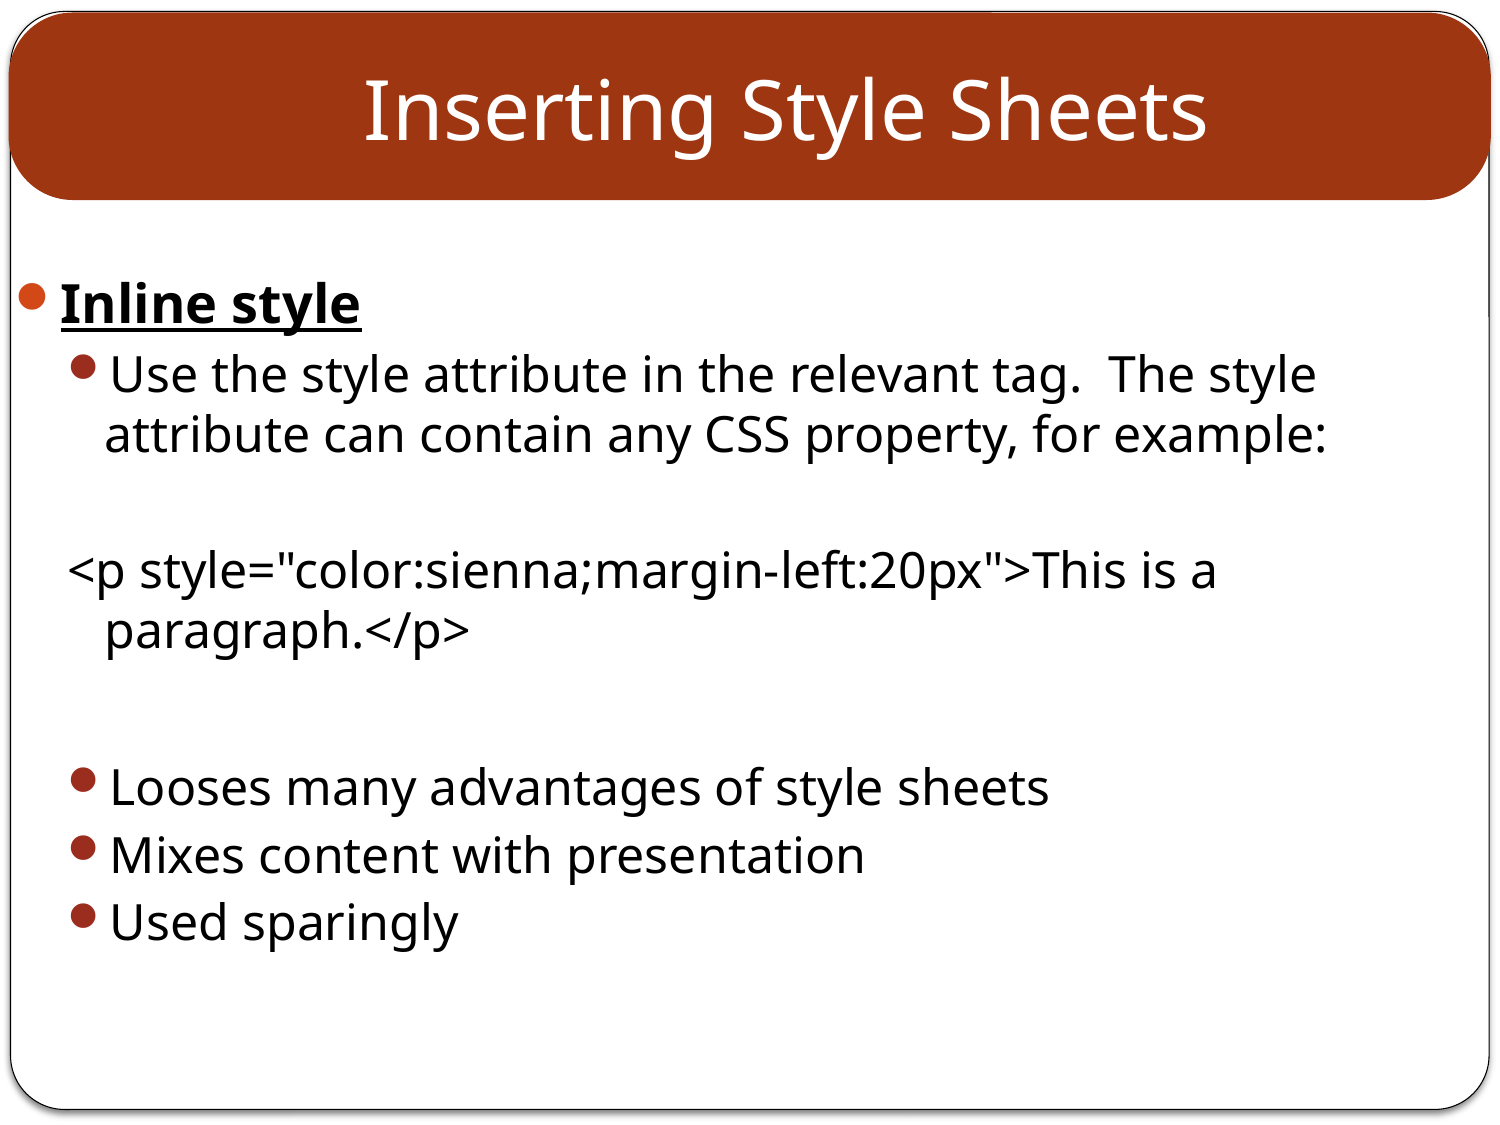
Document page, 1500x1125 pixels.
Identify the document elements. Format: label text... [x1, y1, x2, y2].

title Inserting Style Sheets [150, 17, 1425, 205]
list Inline style Use the style attribute in the relevant tag. The style attribute can contain any CSS property, for example: <p style="color:sienna;margin-left:20px">This is a paragraph.</p> Looses many advantages of style sheets Mixes content with presentation Used sparingly [0, 262, 1350, 1005]
